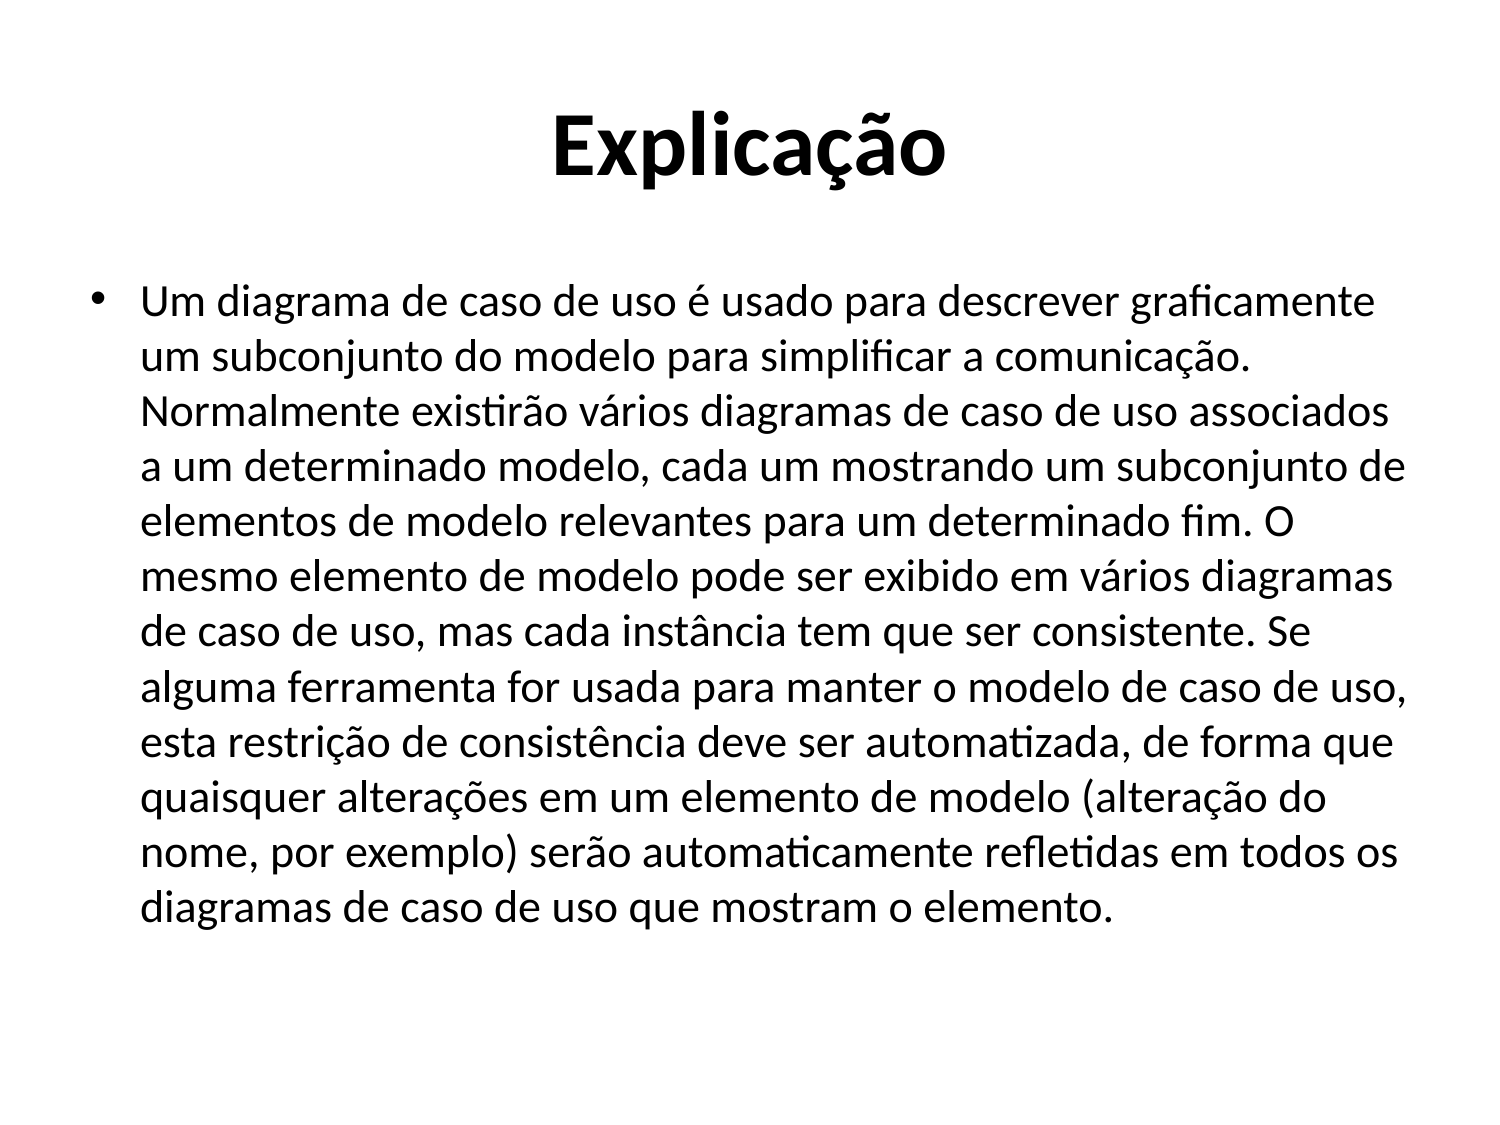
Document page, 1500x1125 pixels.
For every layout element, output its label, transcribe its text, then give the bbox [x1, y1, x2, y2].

title Explicação [75, 45, 1425, 233]
list Um diagrama de caso de uso é usado para descrever graficamente um subconjunto do modelo para simplificar a comunicação. Normalmente existirão vários diagramas de caso de uso associados a um determinado modelo, cada um mostrando um subconjunto de elementos de modelo relevantes para um determinado fim. O mesmo elemento de modelo pode ser exibido em vários diagramas de caso de uso, mas cada instância tem que ser consistente. Se alguma ferramenta for usada para manter o modelo de caso de uso, esta restrição de consistência deve ser automatizada, de forma que quaisquer alterações em um elemento de modelo (alteração do nome, por exemplo) serão automaticamente refletidas em todos os diagramas de caso de uso que mostram o elemento. [75, 262, 1425, 1005]
